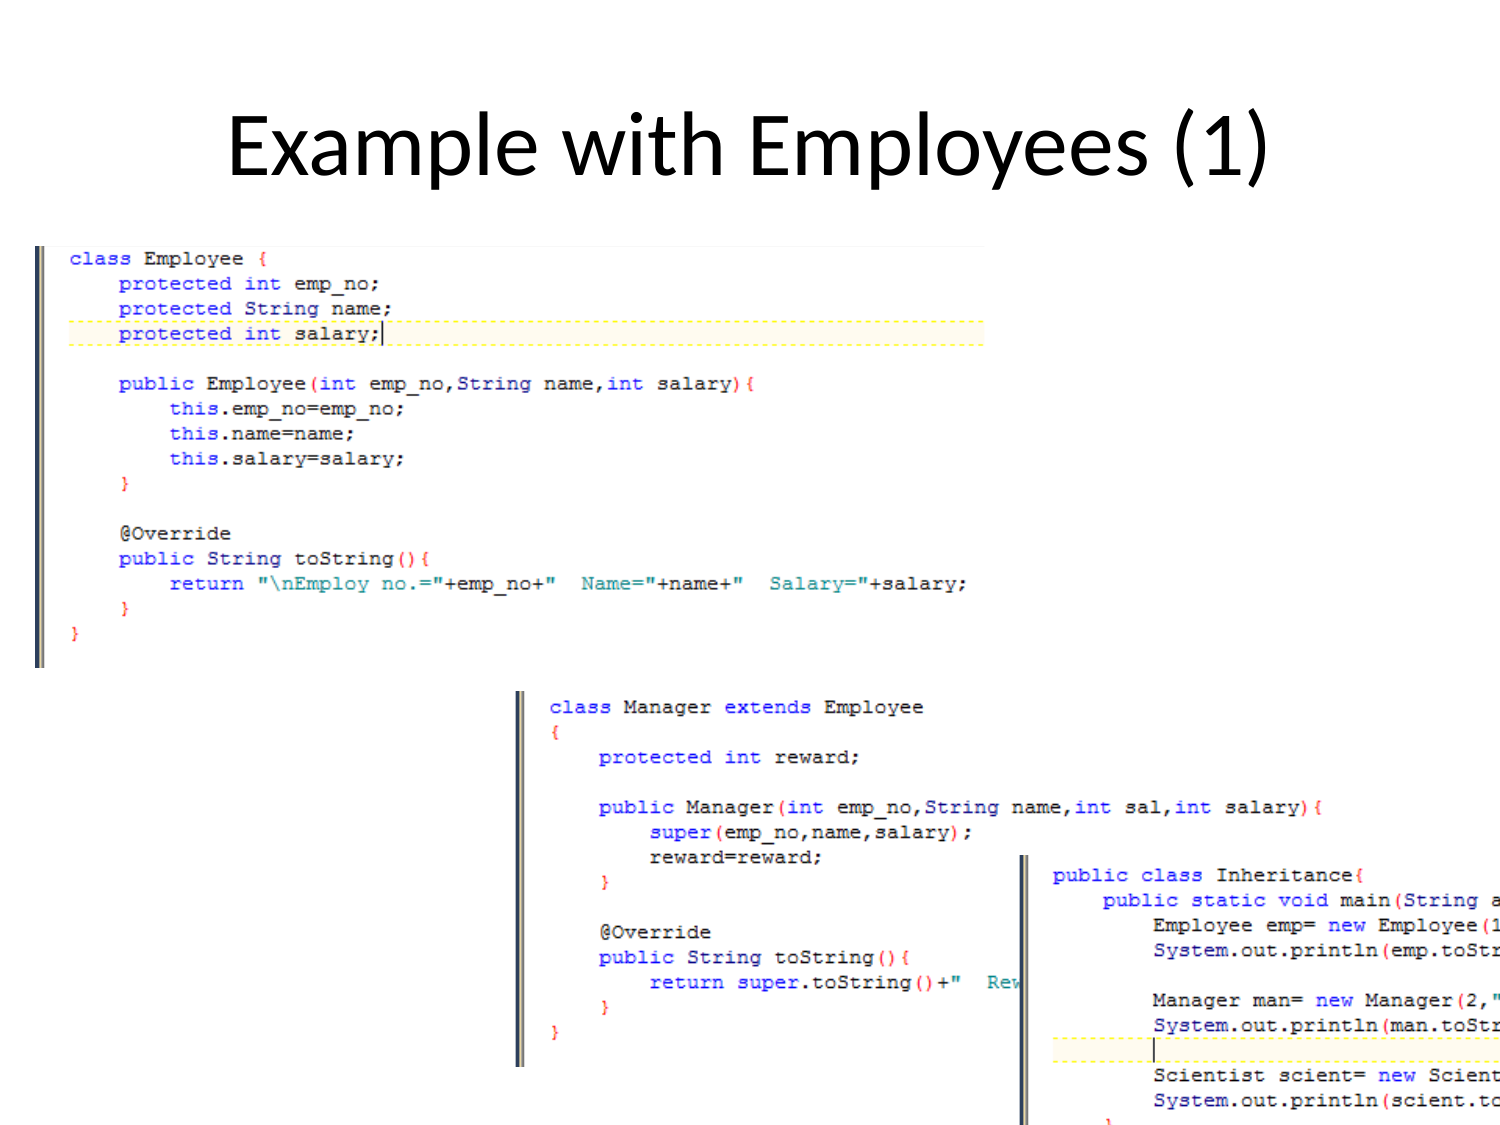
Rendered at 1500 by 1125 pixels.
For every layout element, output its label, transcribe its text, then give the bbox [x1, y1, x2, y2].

picture [515, 691, 1500, 1125]
picture [34, 245, 985, 669]
title Example with Employees (1) [75, 45, 1425, 233]
